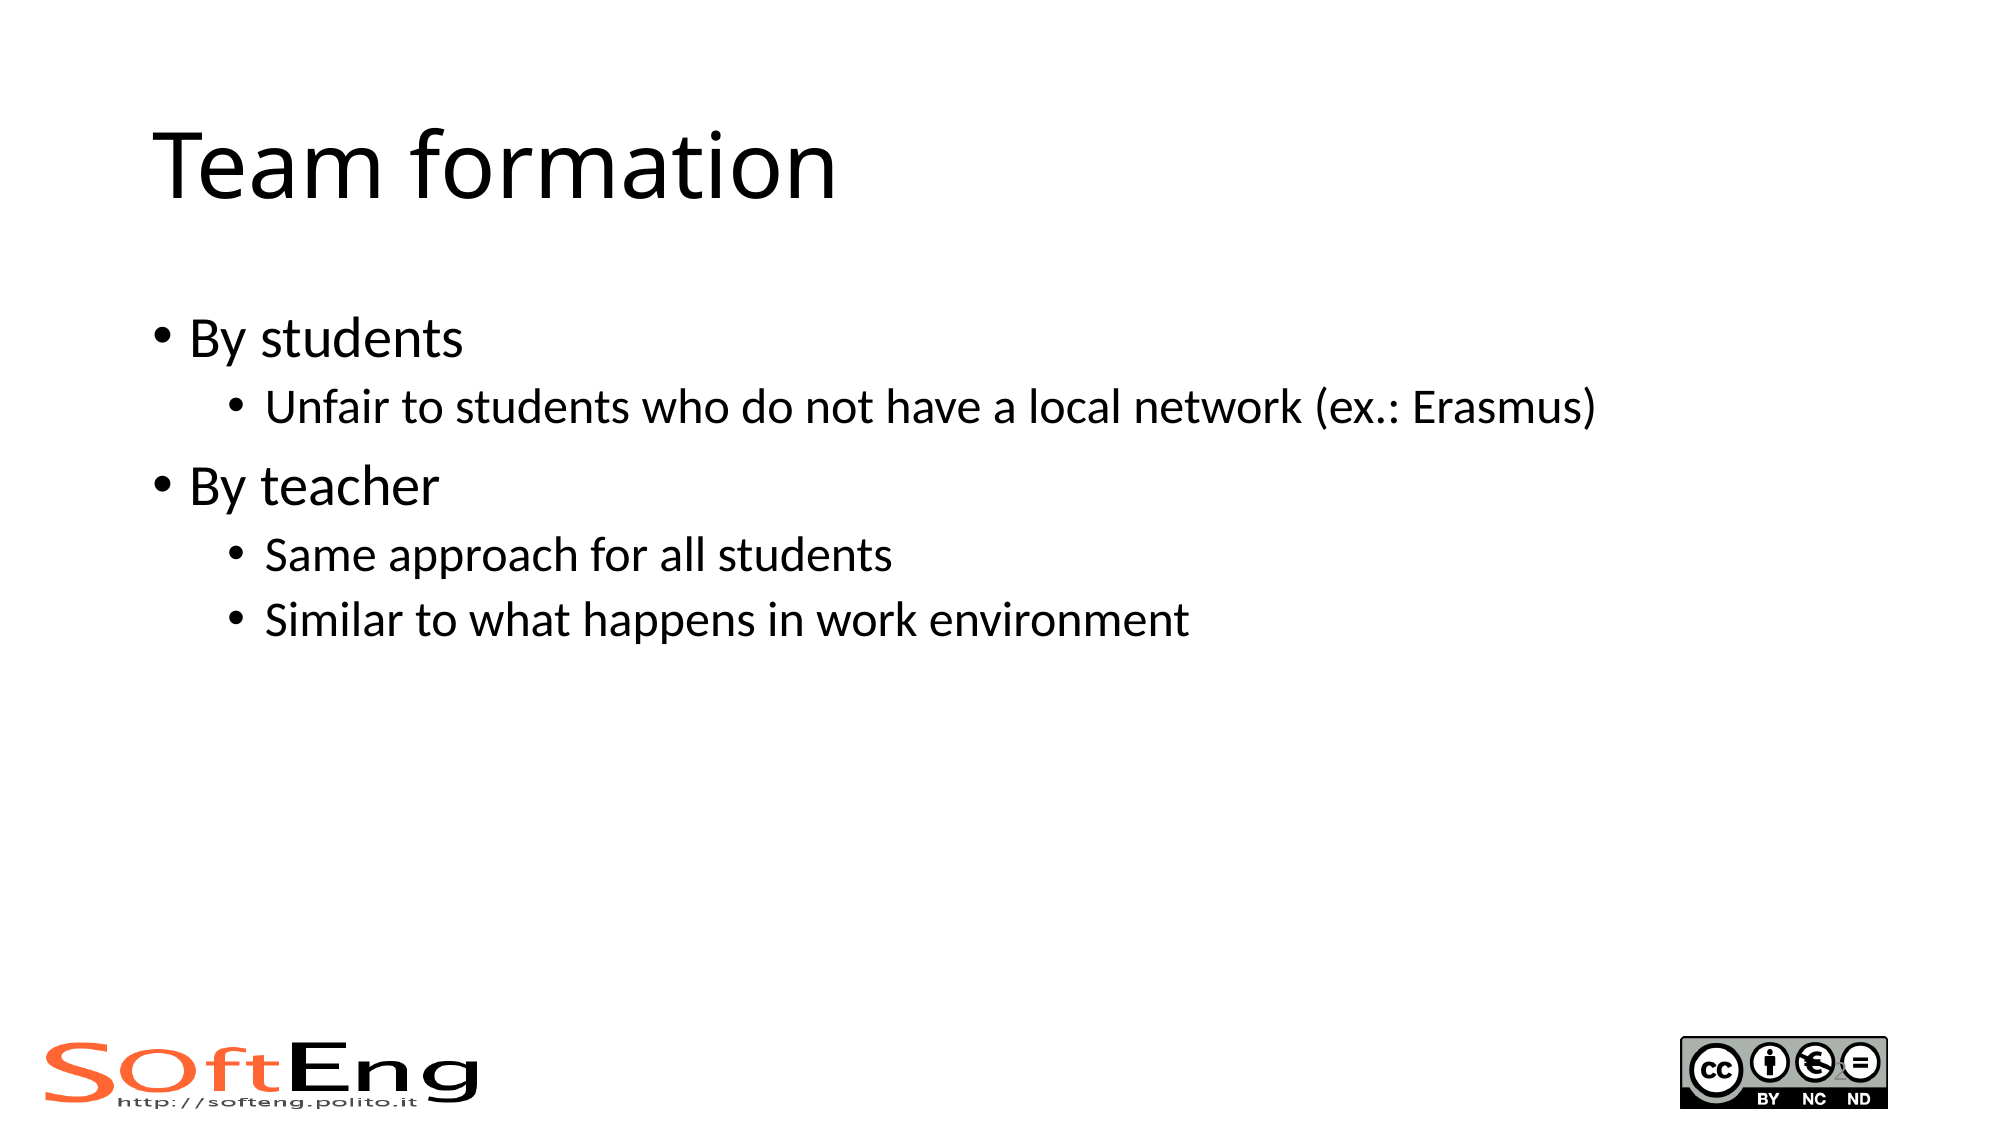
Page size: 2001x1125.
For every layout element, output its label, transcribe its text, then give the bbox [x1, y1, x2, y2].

picture [37, 1026, 488, 1119]
picture [1680, 1036, 1888, 1109]
slide_number 2 [1412, 1042, 1863, 1103]
title Team formation [137, 59, 1863, 278]
list By students Unfair to students who do not have a local network (ex.: Erasmus) By teacher Same approach for all students Similar to what happens in work environment [137, 299, 1863, 1014]
